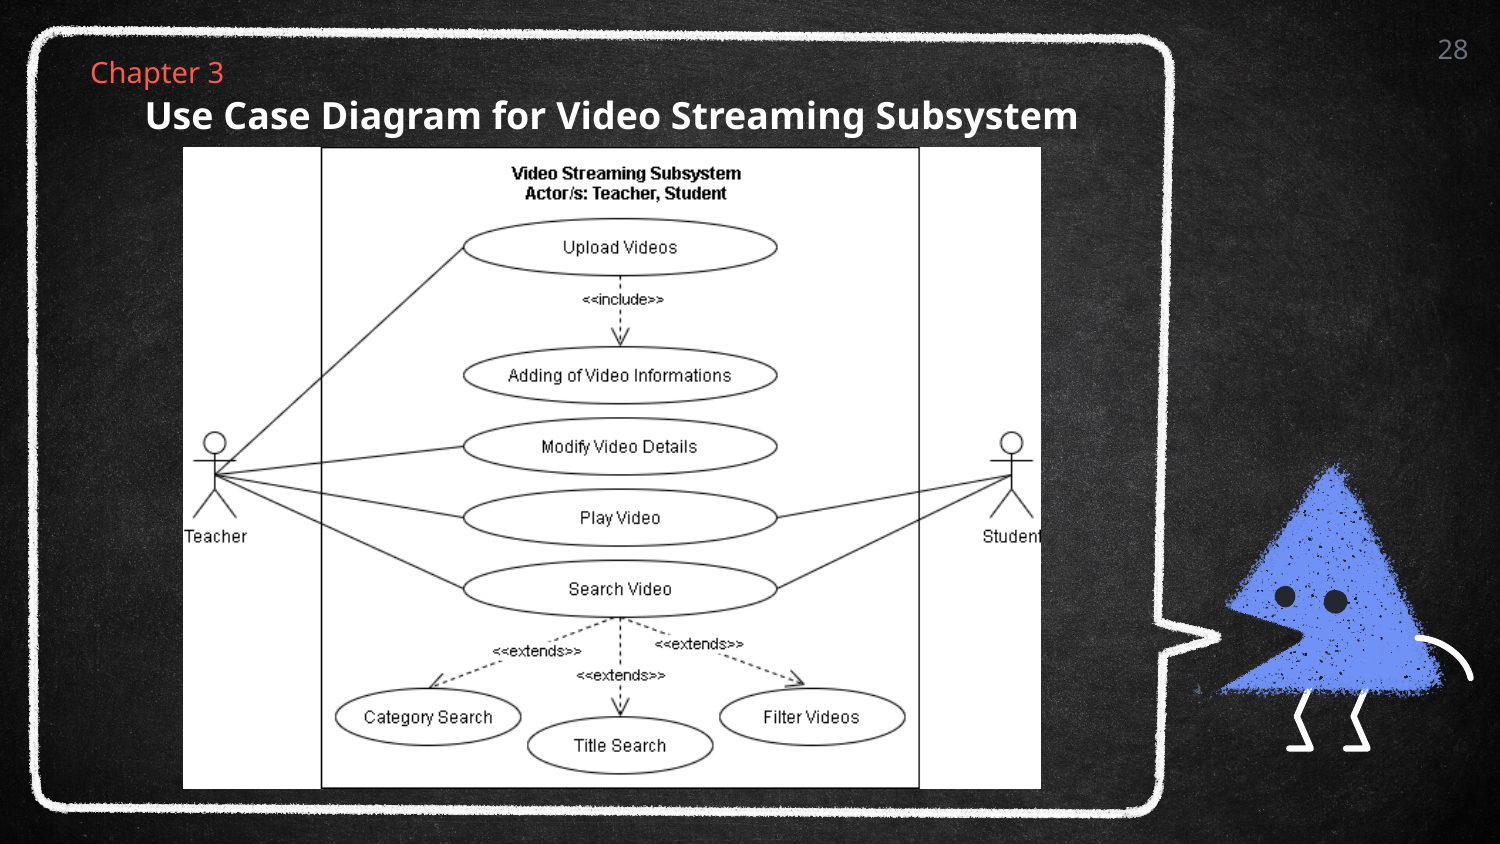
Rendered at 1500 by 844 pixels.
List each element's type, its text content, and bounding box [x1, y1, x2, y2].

text_box Chapter 3 [75, 46, 295, 97]
slide_number 28 [1378, 32, 1469, 98]
title Use Case Diagram for Video Streaming Subsystem [89, 97, 1135, 171]
picture [0, 0, 1500, 844]
